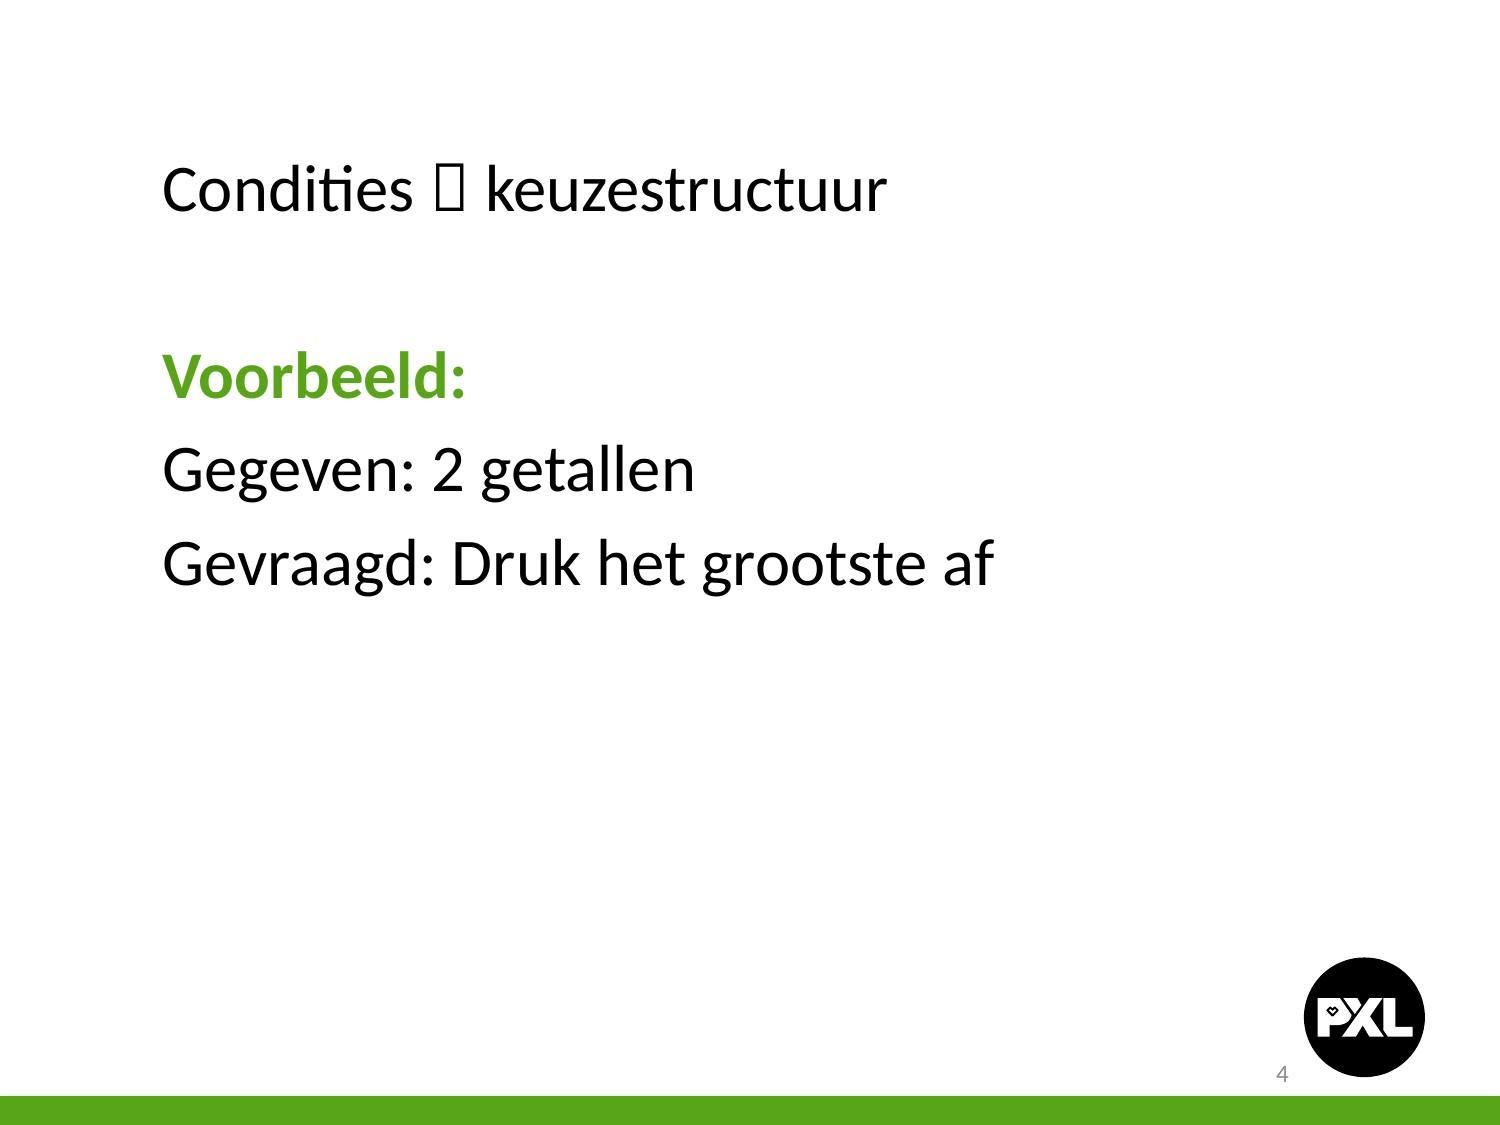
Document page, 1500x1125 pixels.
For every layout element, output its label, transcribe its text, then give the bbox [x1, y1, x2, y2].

list Condities  keuzestructuur Voorbeeld: Gegeven: 2 getallen Gevraagd: Druk het grootste af [147, 137, 1282, 705]
slide_number 4 [1074, 1042, 1304, 1103]
